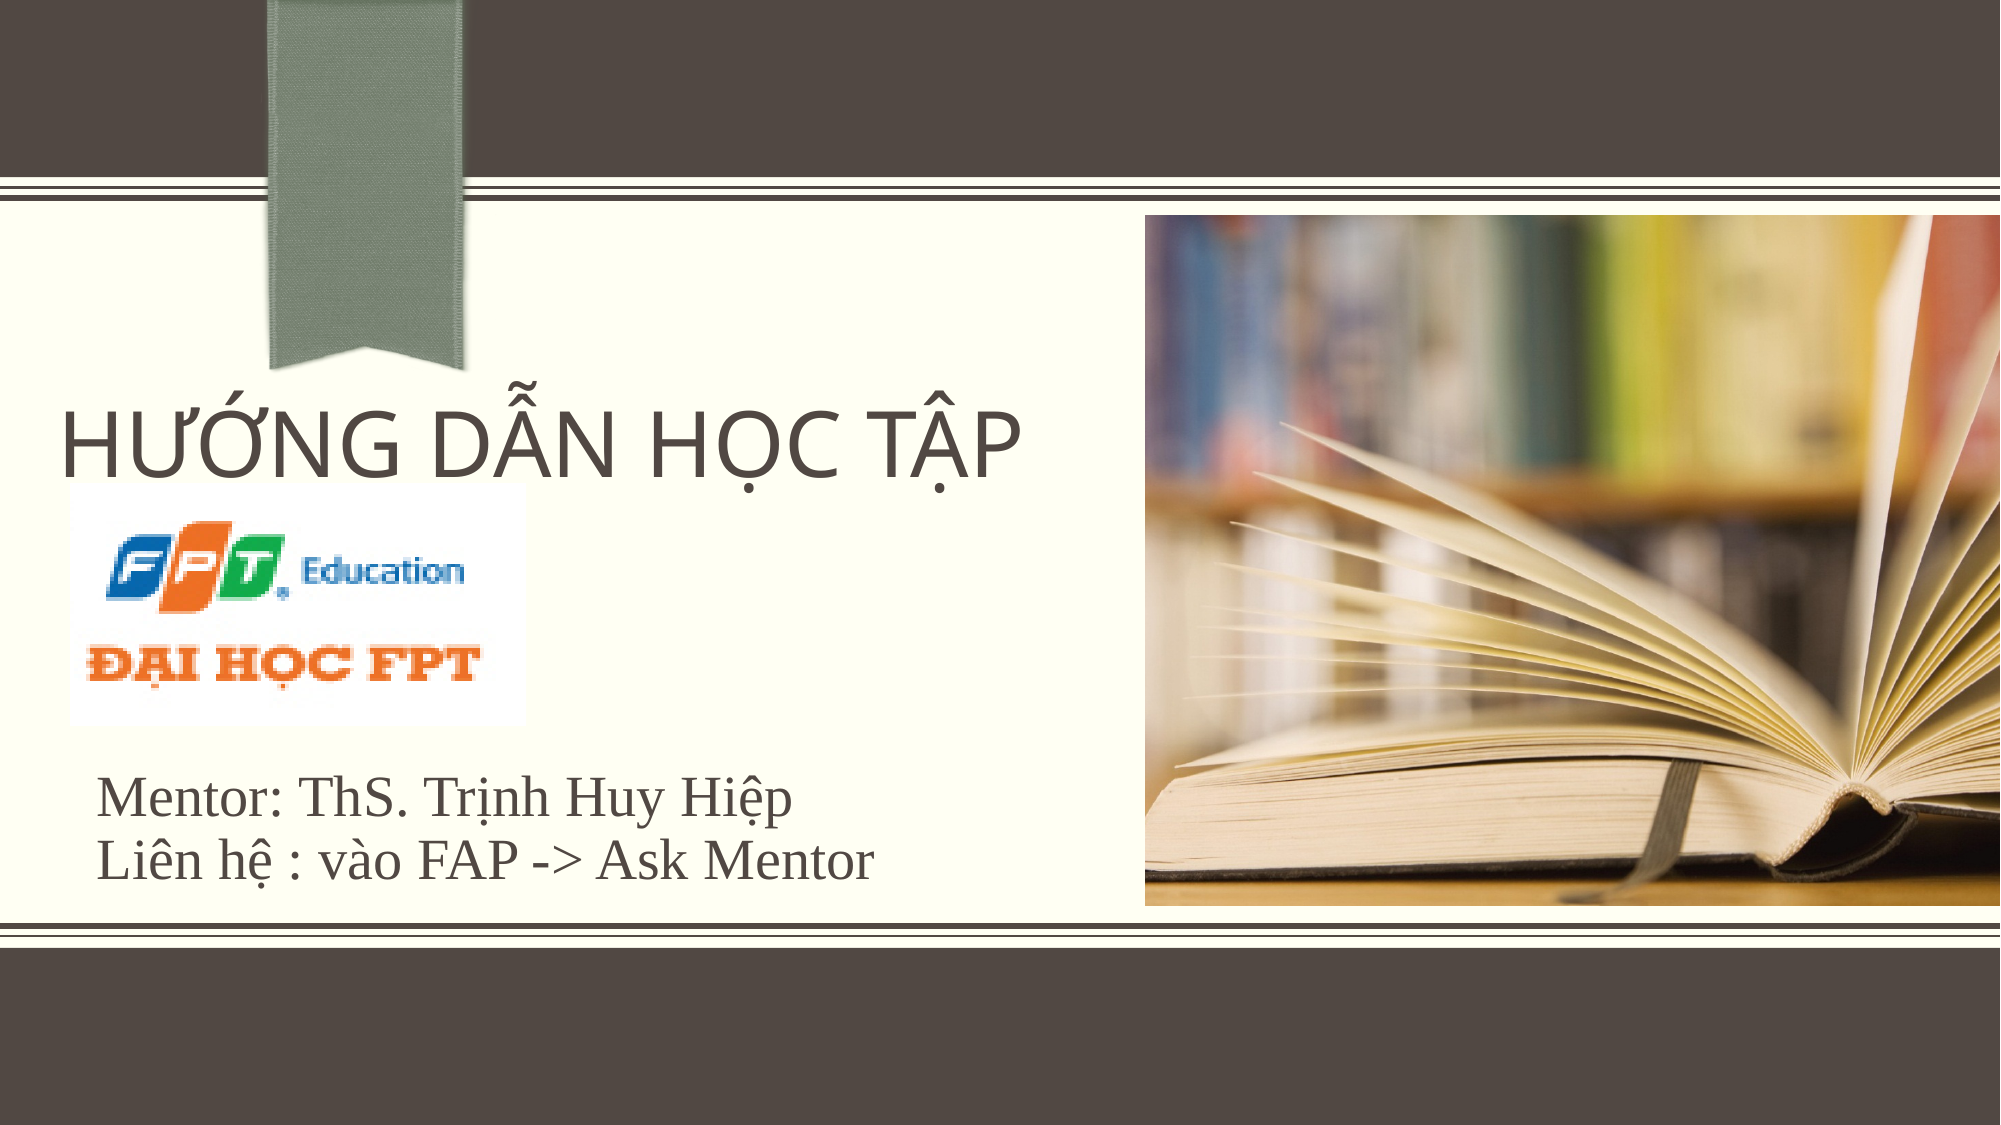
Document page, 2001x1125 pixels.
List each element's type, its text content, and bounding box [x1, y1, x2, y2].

title HƯỚNG DẪN HỌC TẬP [57, 320, 1122, 685]
subtitle Mentor: ThS. Trịnh Huy Hiệp Liên hệ : vào FAP -> Ask Mentor [96, 759, 1017, 959]
picture [70, 482, 527, 726]
picture [1145, 214, 2000, 906]
